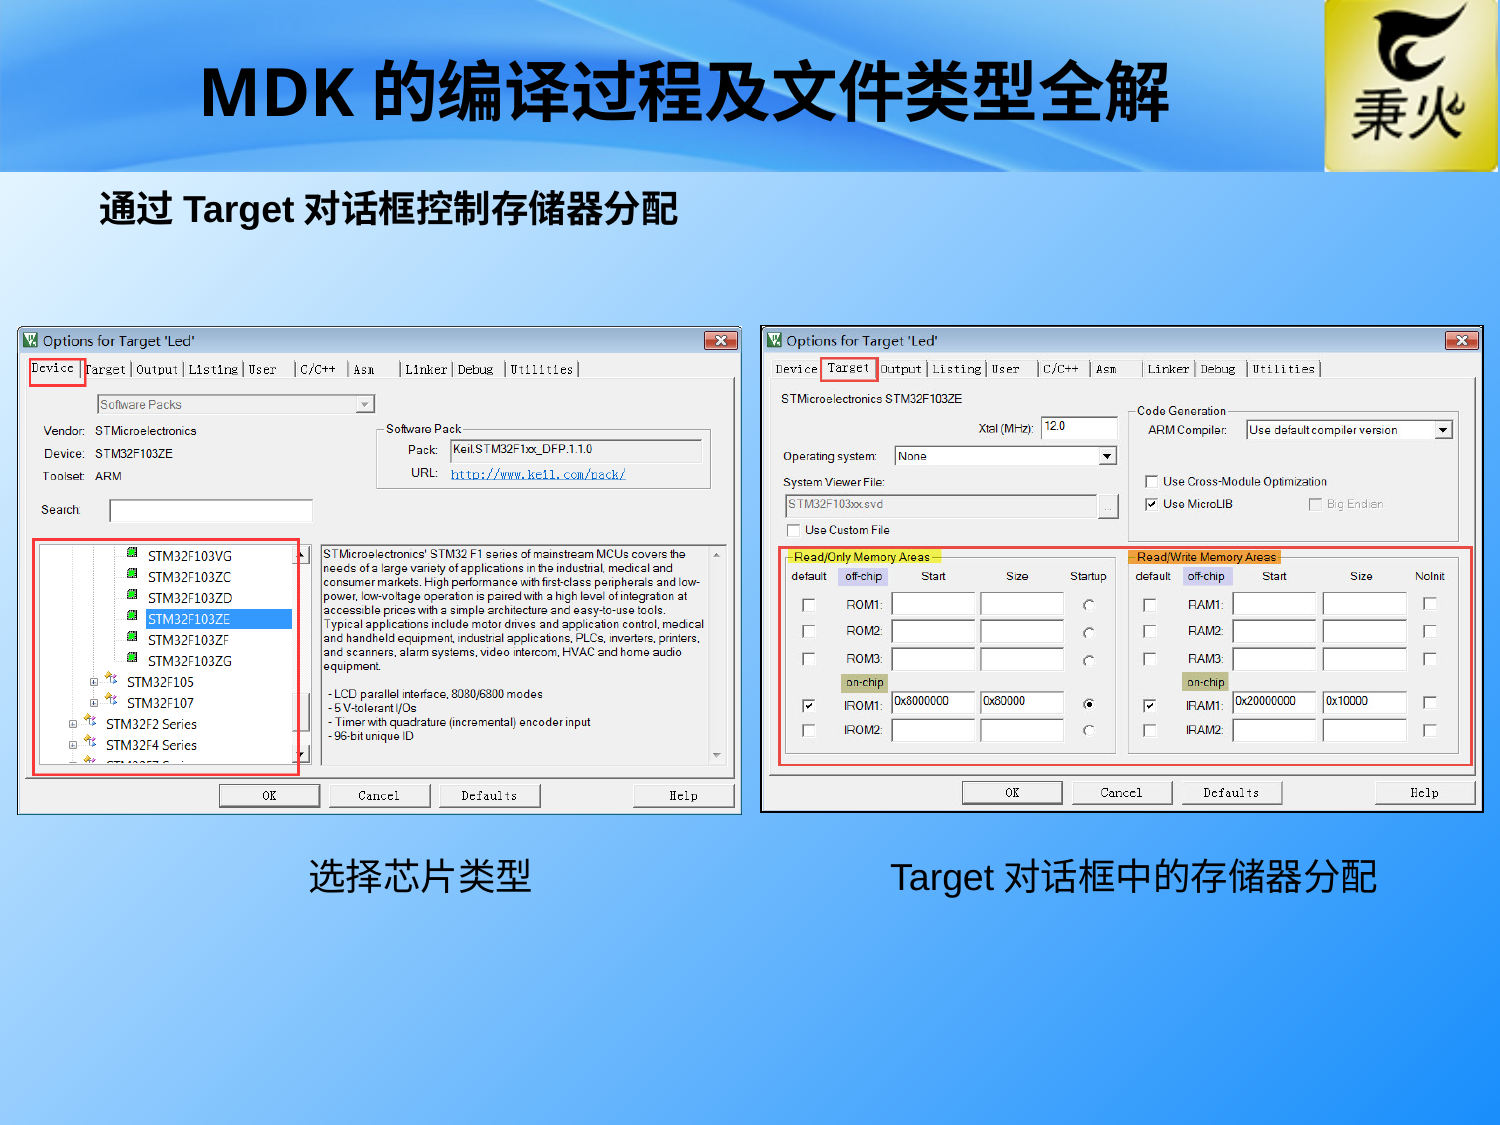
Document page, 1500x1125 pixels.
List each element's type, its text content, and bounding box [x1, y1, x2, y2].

picture [761, 325, 1483, 812]
text_box Target对话框中的存储器分配 [875, 845, 1393, 906]
text_box 选择芯片类型 [293, 845, 549, 906]
table_cell RO及TEXT [1188, 813, 1500, 1125]
text_box 通过Target对话框控制存储器分配 [84, 180, 694, 238]
picture [0, 0, 1498, 172]
picture [17, 326, 742, 815]
